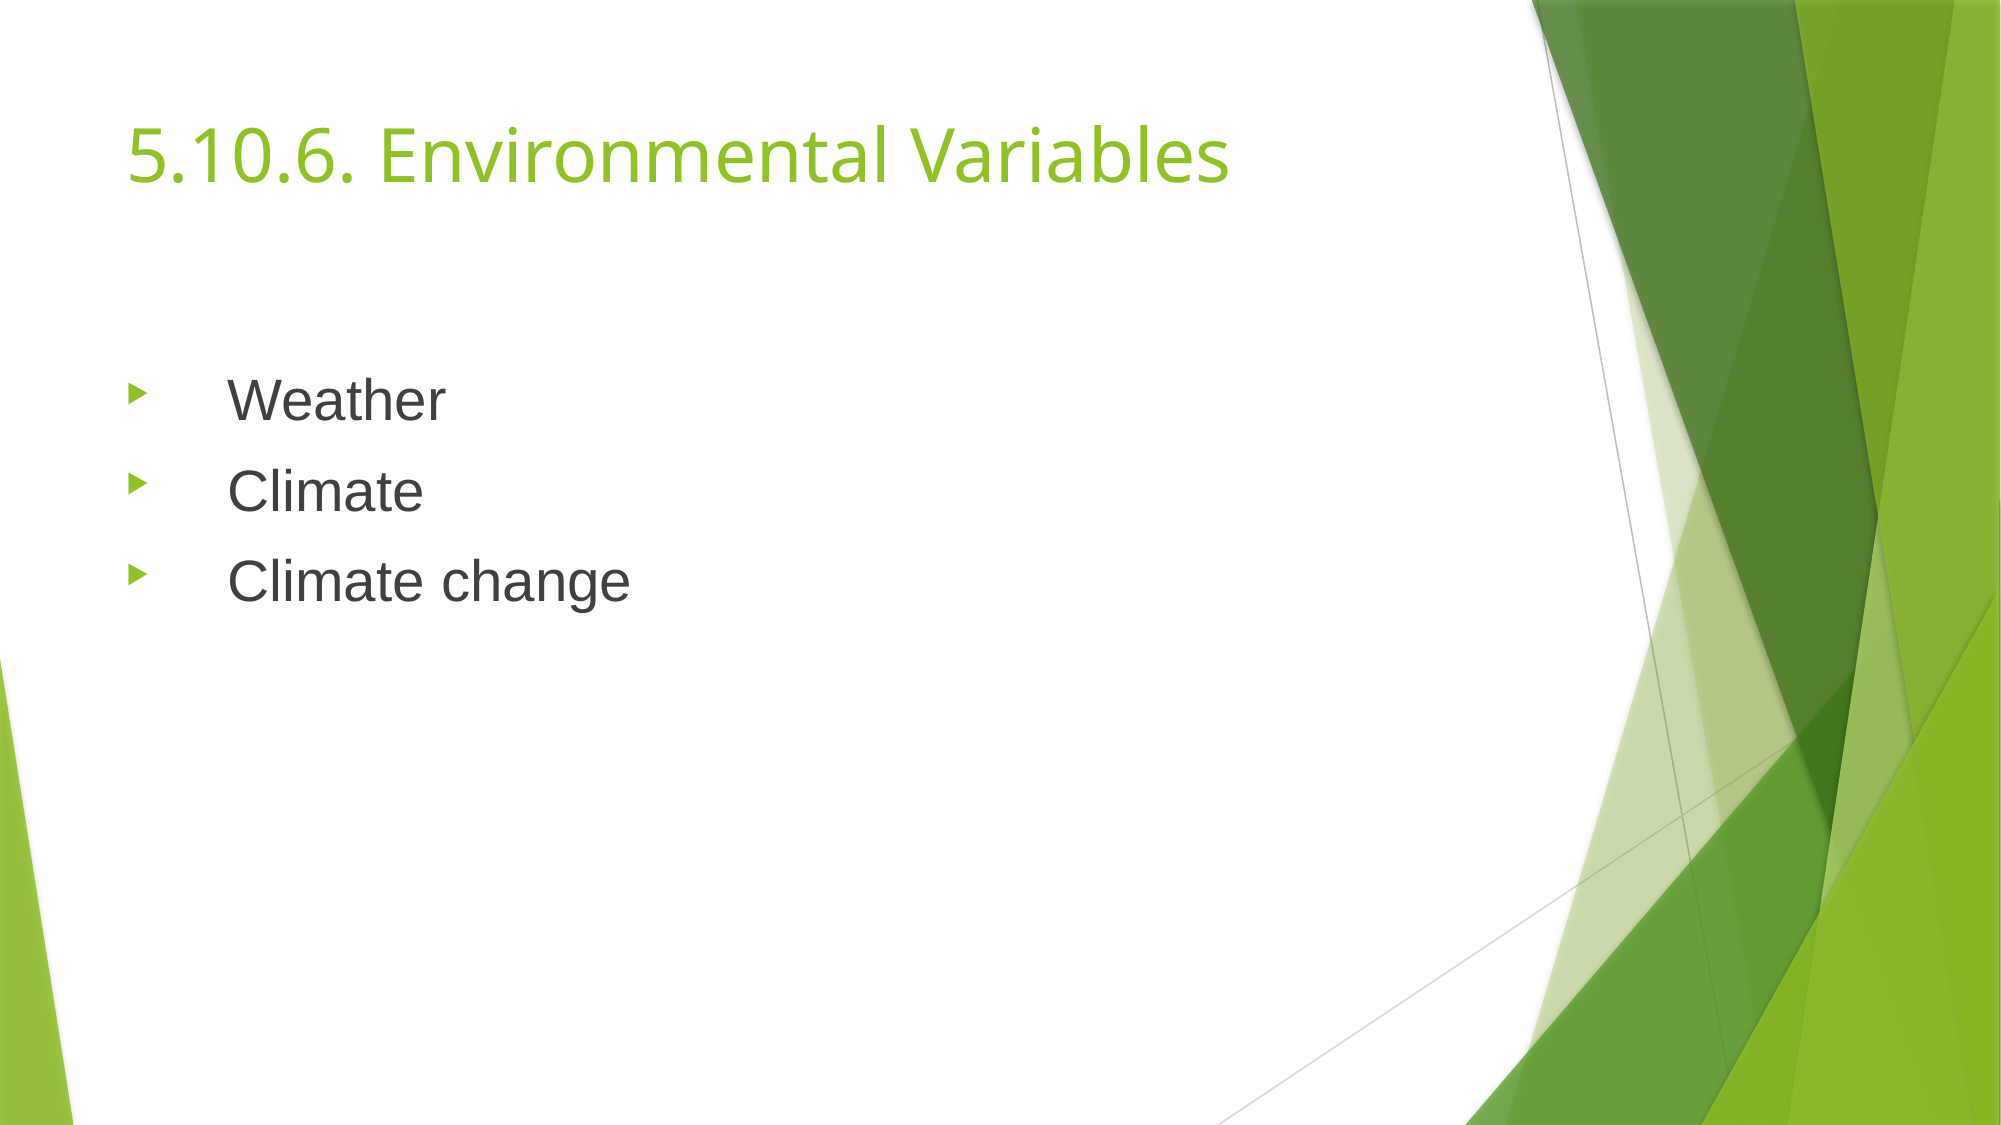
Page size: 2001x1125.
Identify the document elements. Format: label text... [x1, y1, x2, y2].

list Weather Climate Climate change [111, 354, 1522, 992]
title 5.10.6. Environmental Variables [111, 99, 1522, 317]
